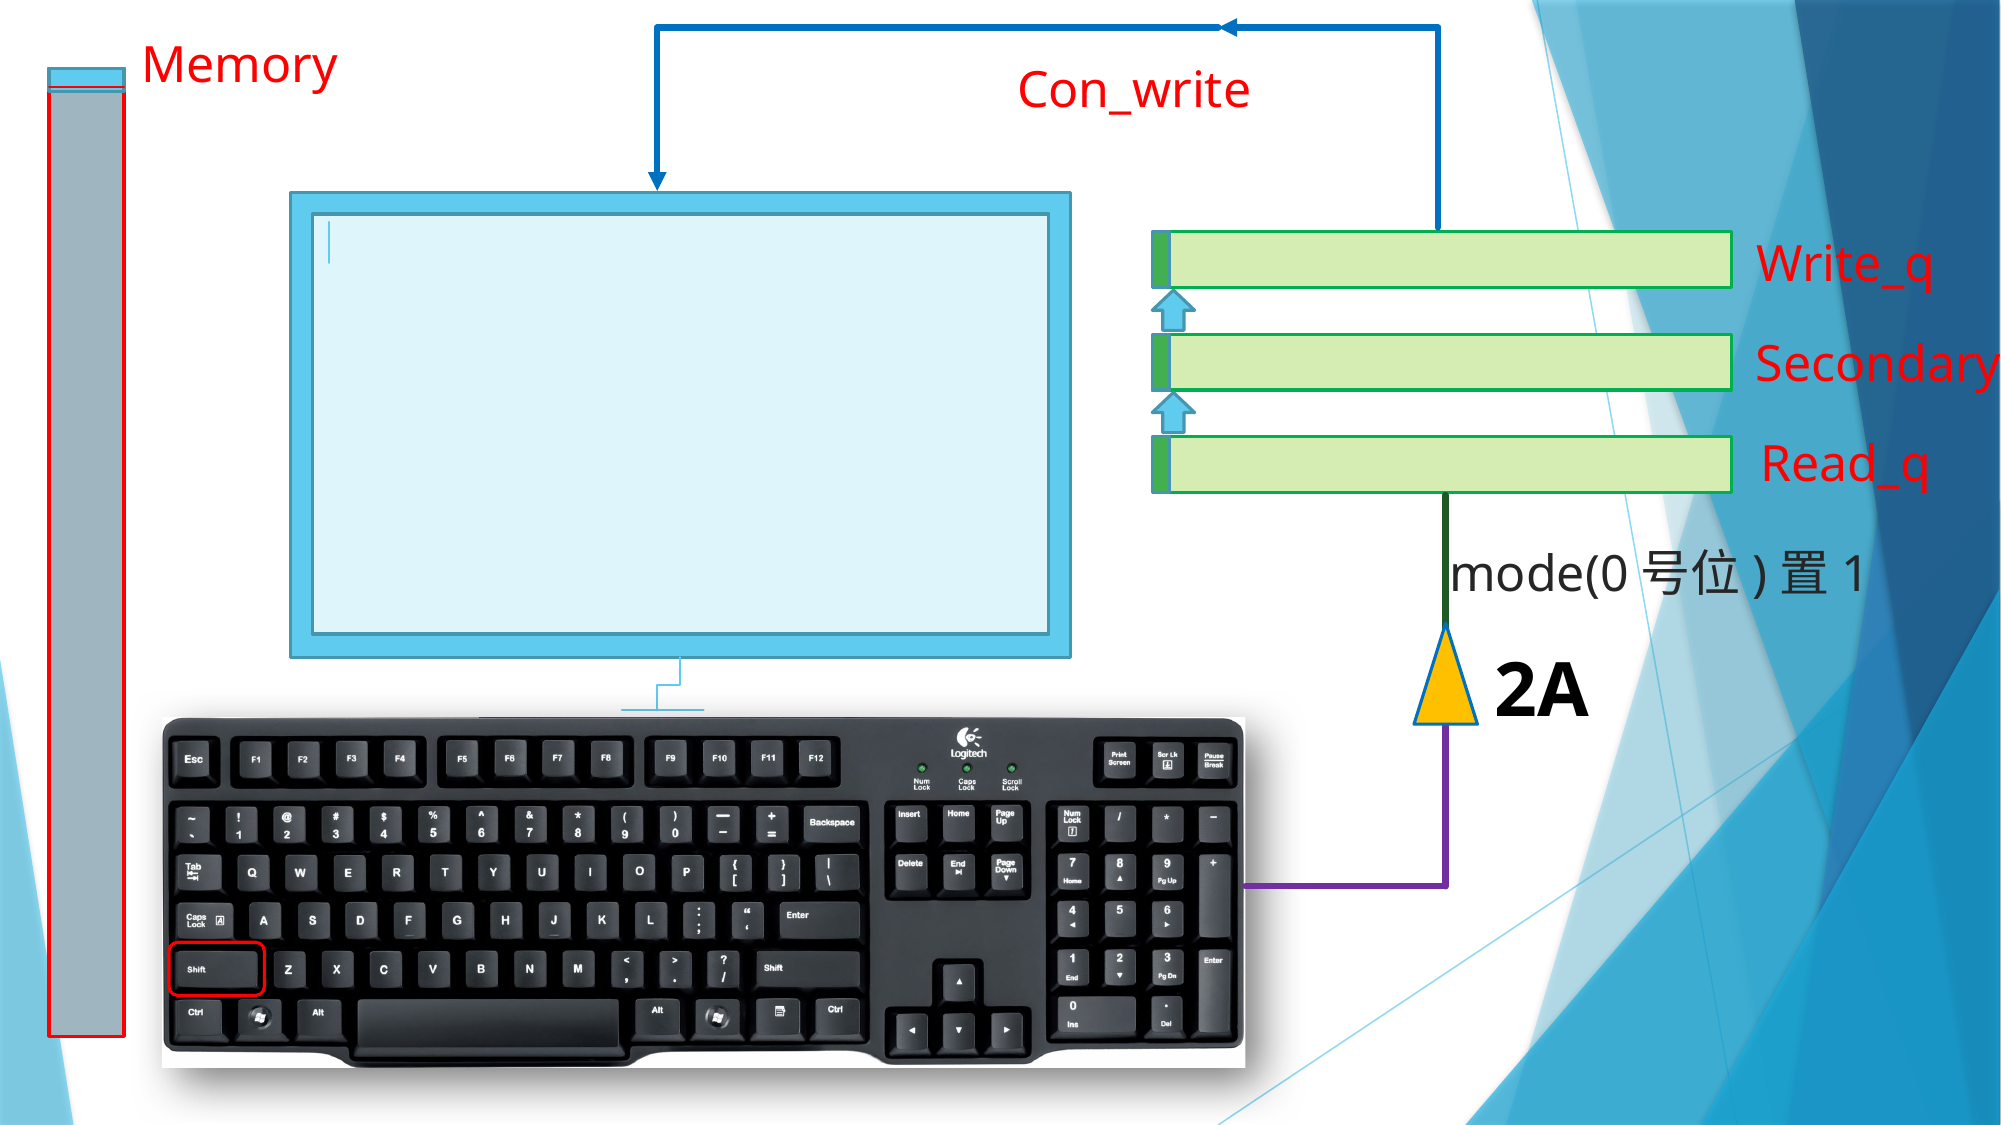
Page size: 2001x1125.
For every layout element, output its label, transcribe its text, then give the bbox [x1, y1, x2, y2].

text_box [47, 94, 126, 1038]
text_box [1227, 17, 1429, 238]
text_box mode(0号位)置1 [1434, 533, 1440, 609]
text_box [1244, 666, 1446, 887]
picture [161, 717, 1246, 1069]
text_box Read_q [1744, 424, 1946, 499]
text_box [1449, 631, 1479, 726]
text_box [1151, 333, 1171, 392]
text_box [1150, 289, 1197, 332]
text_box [656, 26, 1219, 192]
text_box [1171, 435, 1733, 494]
text_box mode(0号位)置1 [1450, 533, 1886, 609]
text_box [1151, 230, 1171, 289]
text_box [1171, 333, 1733, 392]
text_box [1151, 435, 1171, 494]
text_box Memory [126, 25, 354, 101]
text_box Write_q [1740, 224, 1950, 300]
text_box 2A [1479, 634, 1605, 739]
text_box [1171, 230, 1733, 289]
text_box [47, 67, 126, 89]
text_box [1430, 636, 1440, 665]
text_box [1150, 391, 1197, 435]
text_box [289, 191, 1071, 711]
text_box Secondary [1740, 324, 2000, 400]
